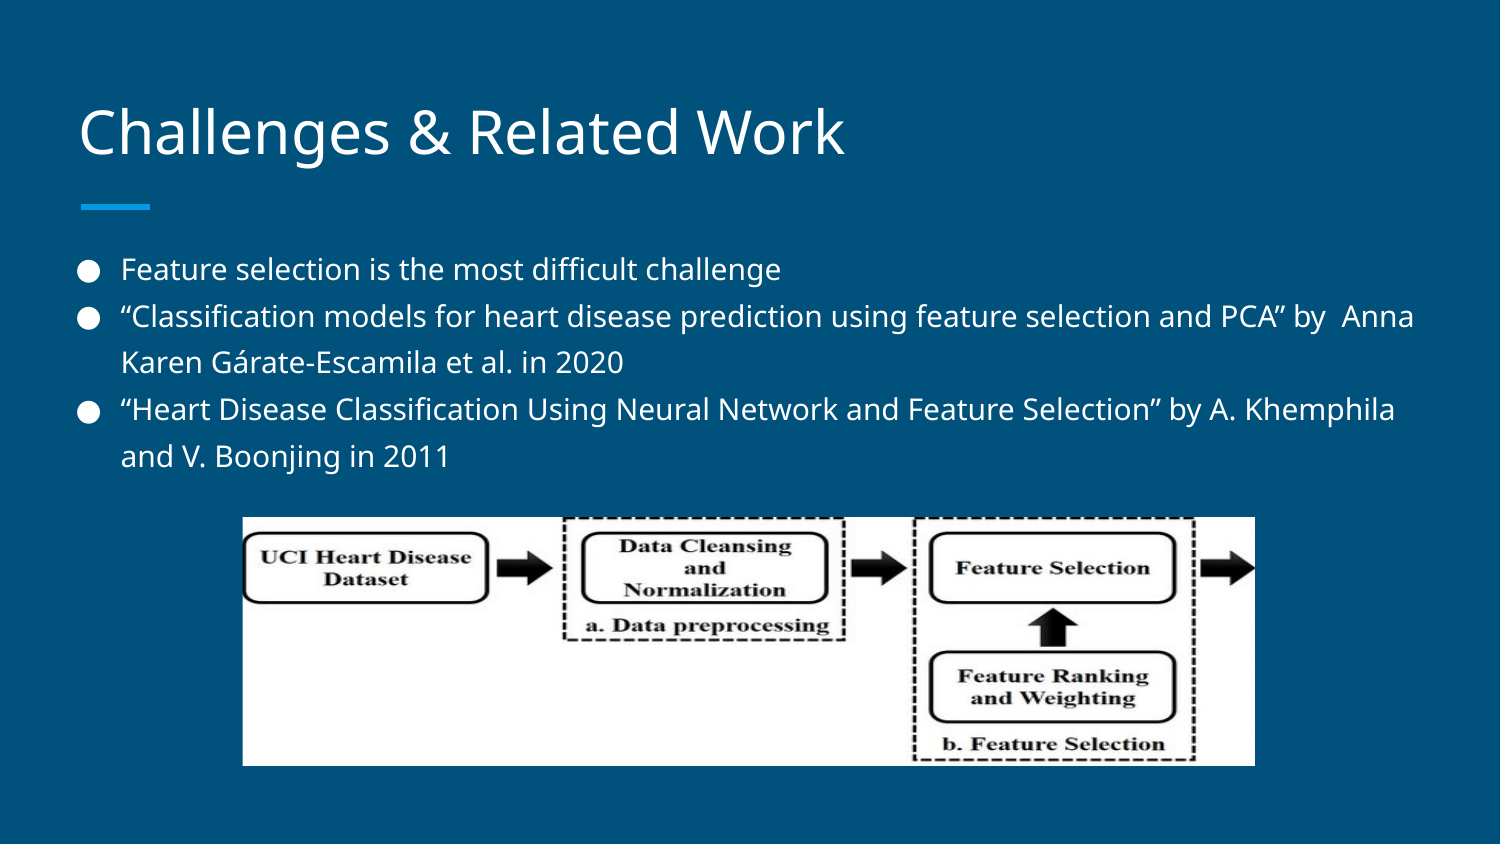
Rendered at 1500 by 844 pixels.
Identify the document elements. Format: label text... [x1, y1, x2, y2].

picture [243, 518, 1254, 765]
list Feature selection is the most difficult challenge “Classification models for heart disease prediction using feature selection and PCA” by Anna Karen Gárate-Escamila et al. in 2020 “Heart Disease Classification Using Neural Network and Feature Selection” by A. Khemphila and V. Boonjing in 2011 [45, 227, 1452, 492]
title Challenges & Related Work [63, 75, 1437, 188]
